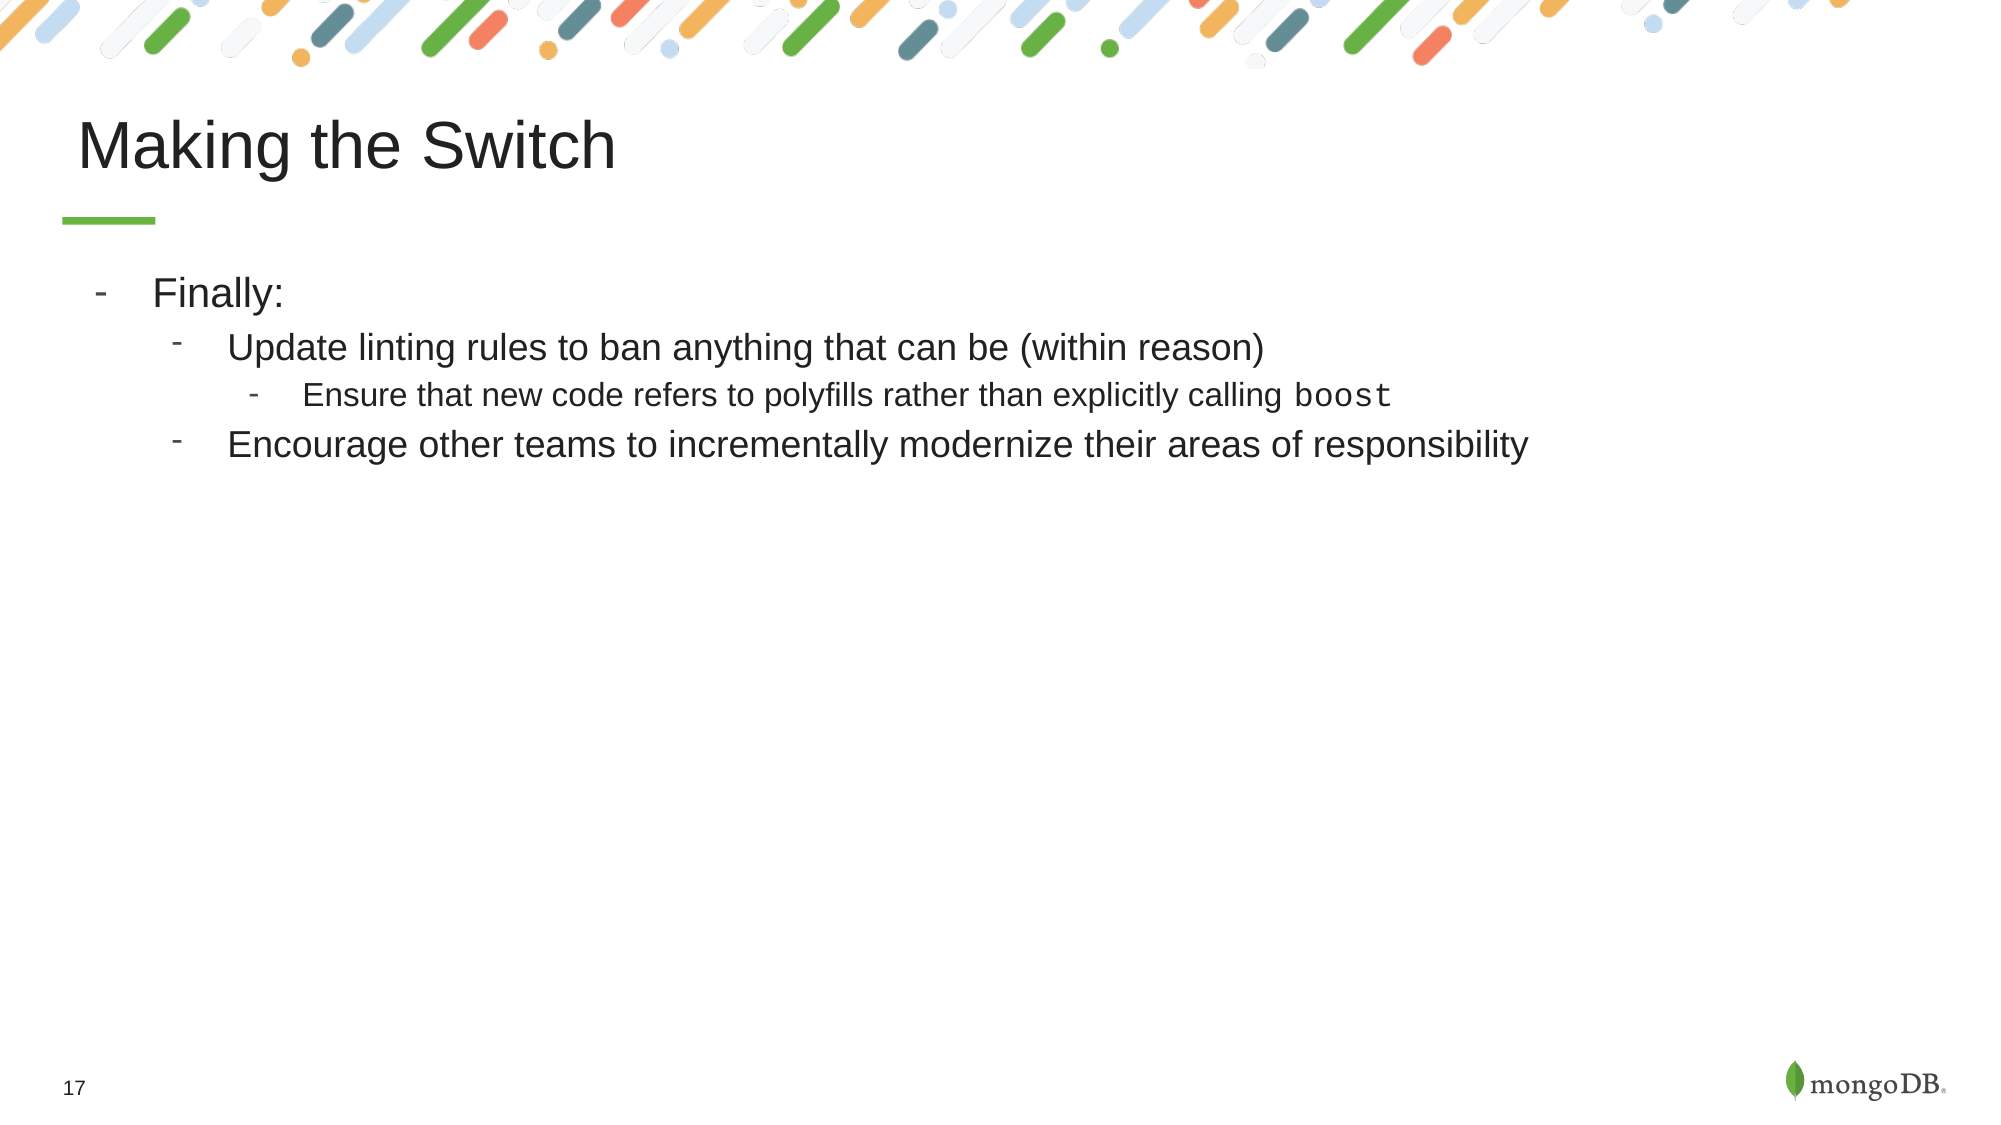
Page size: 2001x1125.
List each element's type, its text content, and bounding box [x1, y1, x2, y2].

title Making the Switch [62, 75, 1938, 197]
list Finally: Update linting rules to ban anything that can be (within reason) Ensure that new code refers to polyfills rather than explicitly calling boost Encourage other teams to incrementally modernize their areas of responsibility [62, 243, 1938, 966]
picture [1786, 1060, 1946, 1101]
picture [0, 0, 2001, 69]
